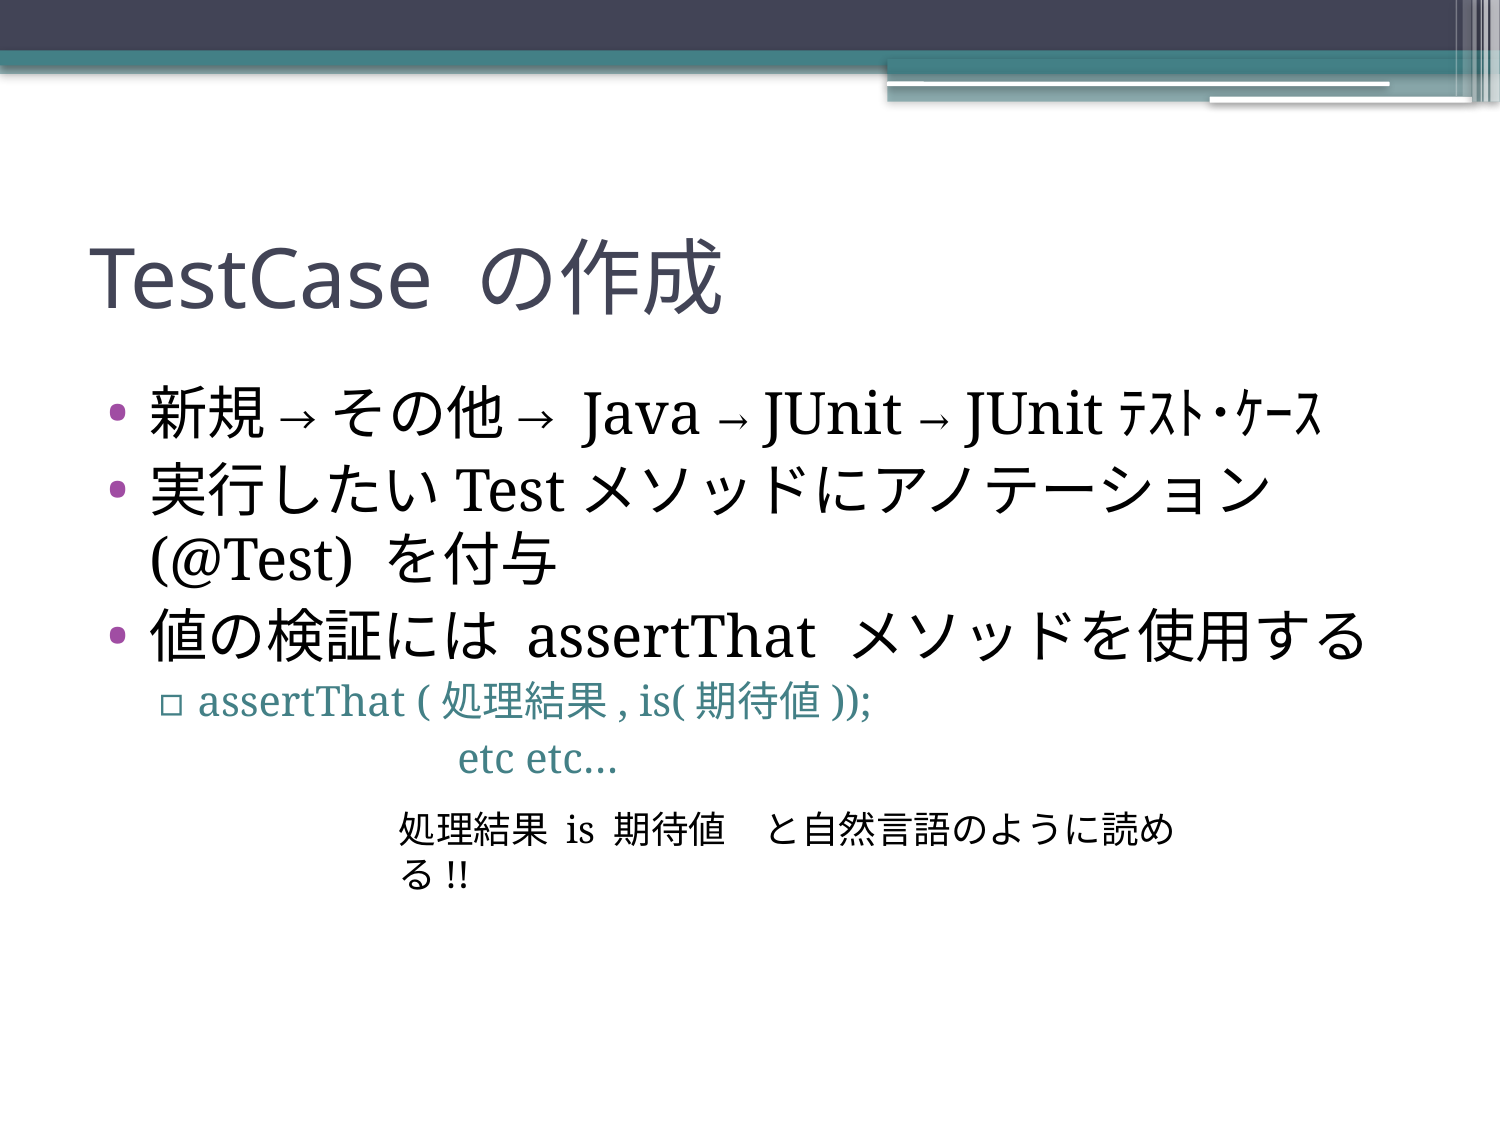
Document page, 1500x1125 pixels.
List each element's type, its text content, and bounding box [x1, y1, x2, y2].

text_box 処理結果 is 期待値 と自然言語のように読める!! [383, 798, 1258, 904]
title TestCase の作成 [75, 187, 1425, 363]
list 新規 → その他 → Java → JUnit → JUnitﾃｽﾄ･ｹｰｽ 実行したいTestメソッドにアノテーション(@Test) を付与 値の検証には assertThat メソッドを使用する assertThat (処理結果, is(期待値)); etc etc… [75, 368, 1425, 1079]
